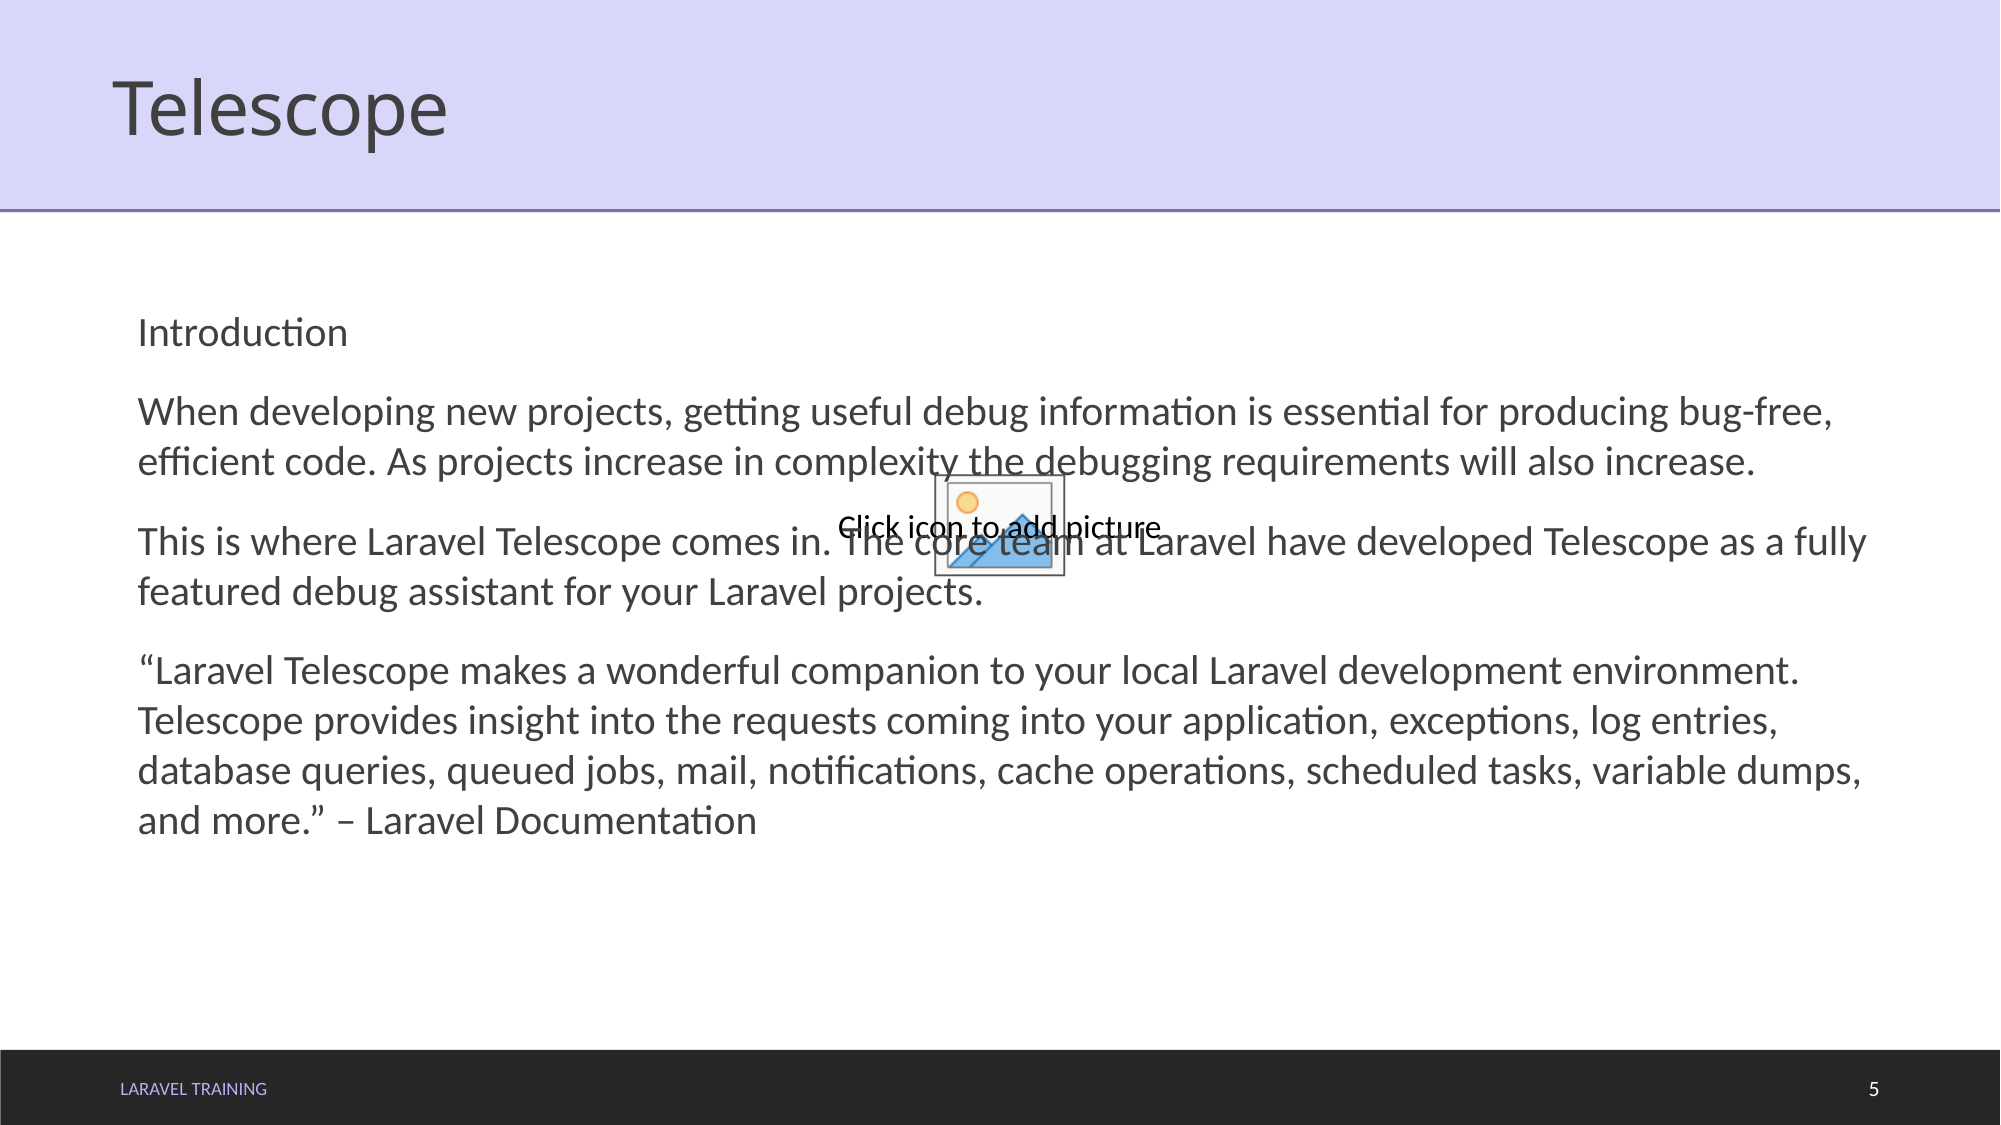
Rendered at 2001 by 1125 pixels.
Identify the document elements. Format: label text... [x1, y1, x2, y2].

picture [0, 0, 2000, 1052]
slide_number 5 [1793, 1062, 1895, 1118]
footer LARAVEL TRAINING [105, 1062, 1224, 1118]
